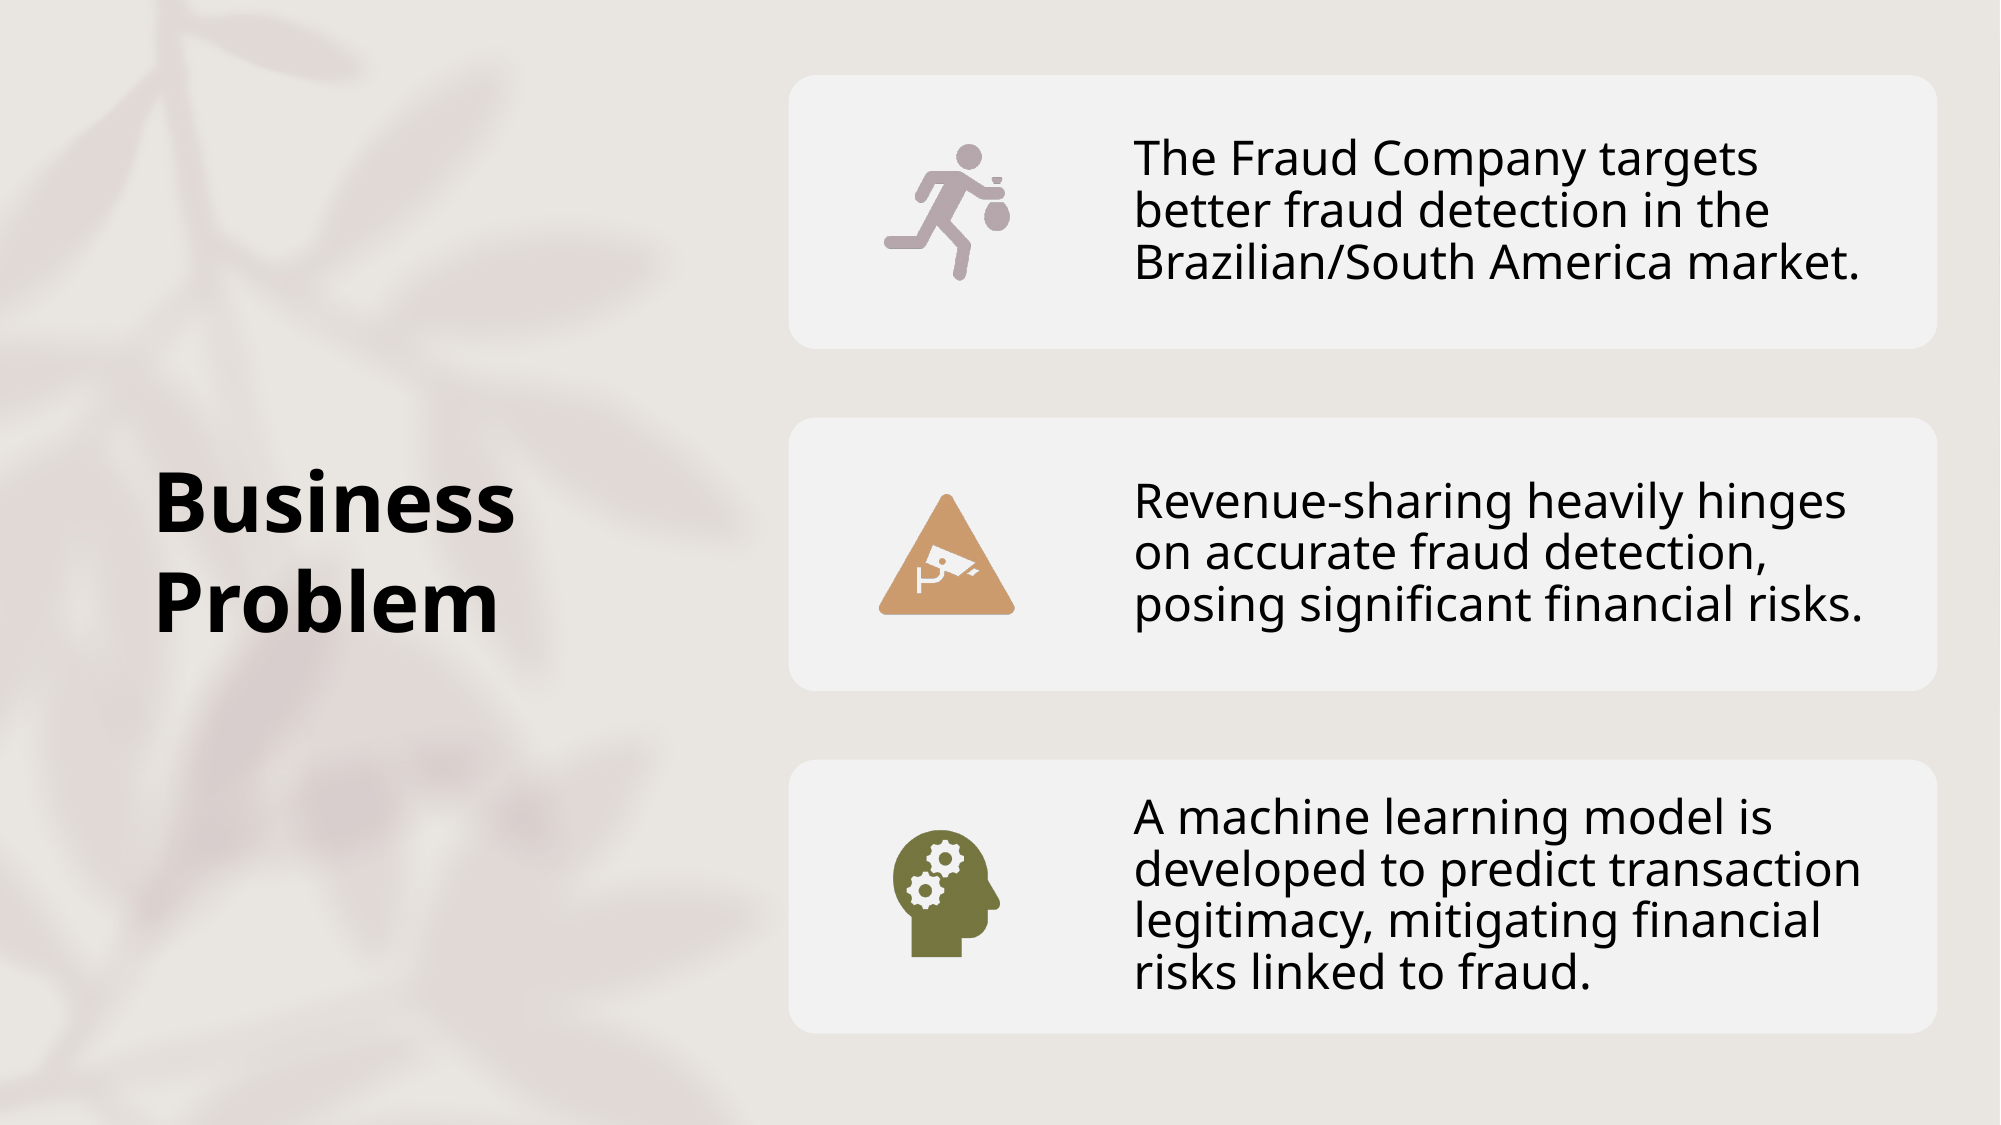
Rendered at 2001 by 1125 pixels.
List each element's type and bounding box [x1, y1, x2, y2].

list [788, 74, 1938, 1034]
text_box [860, 0, 2000, 1125]
text_box [0, 0, 860, 1125]
